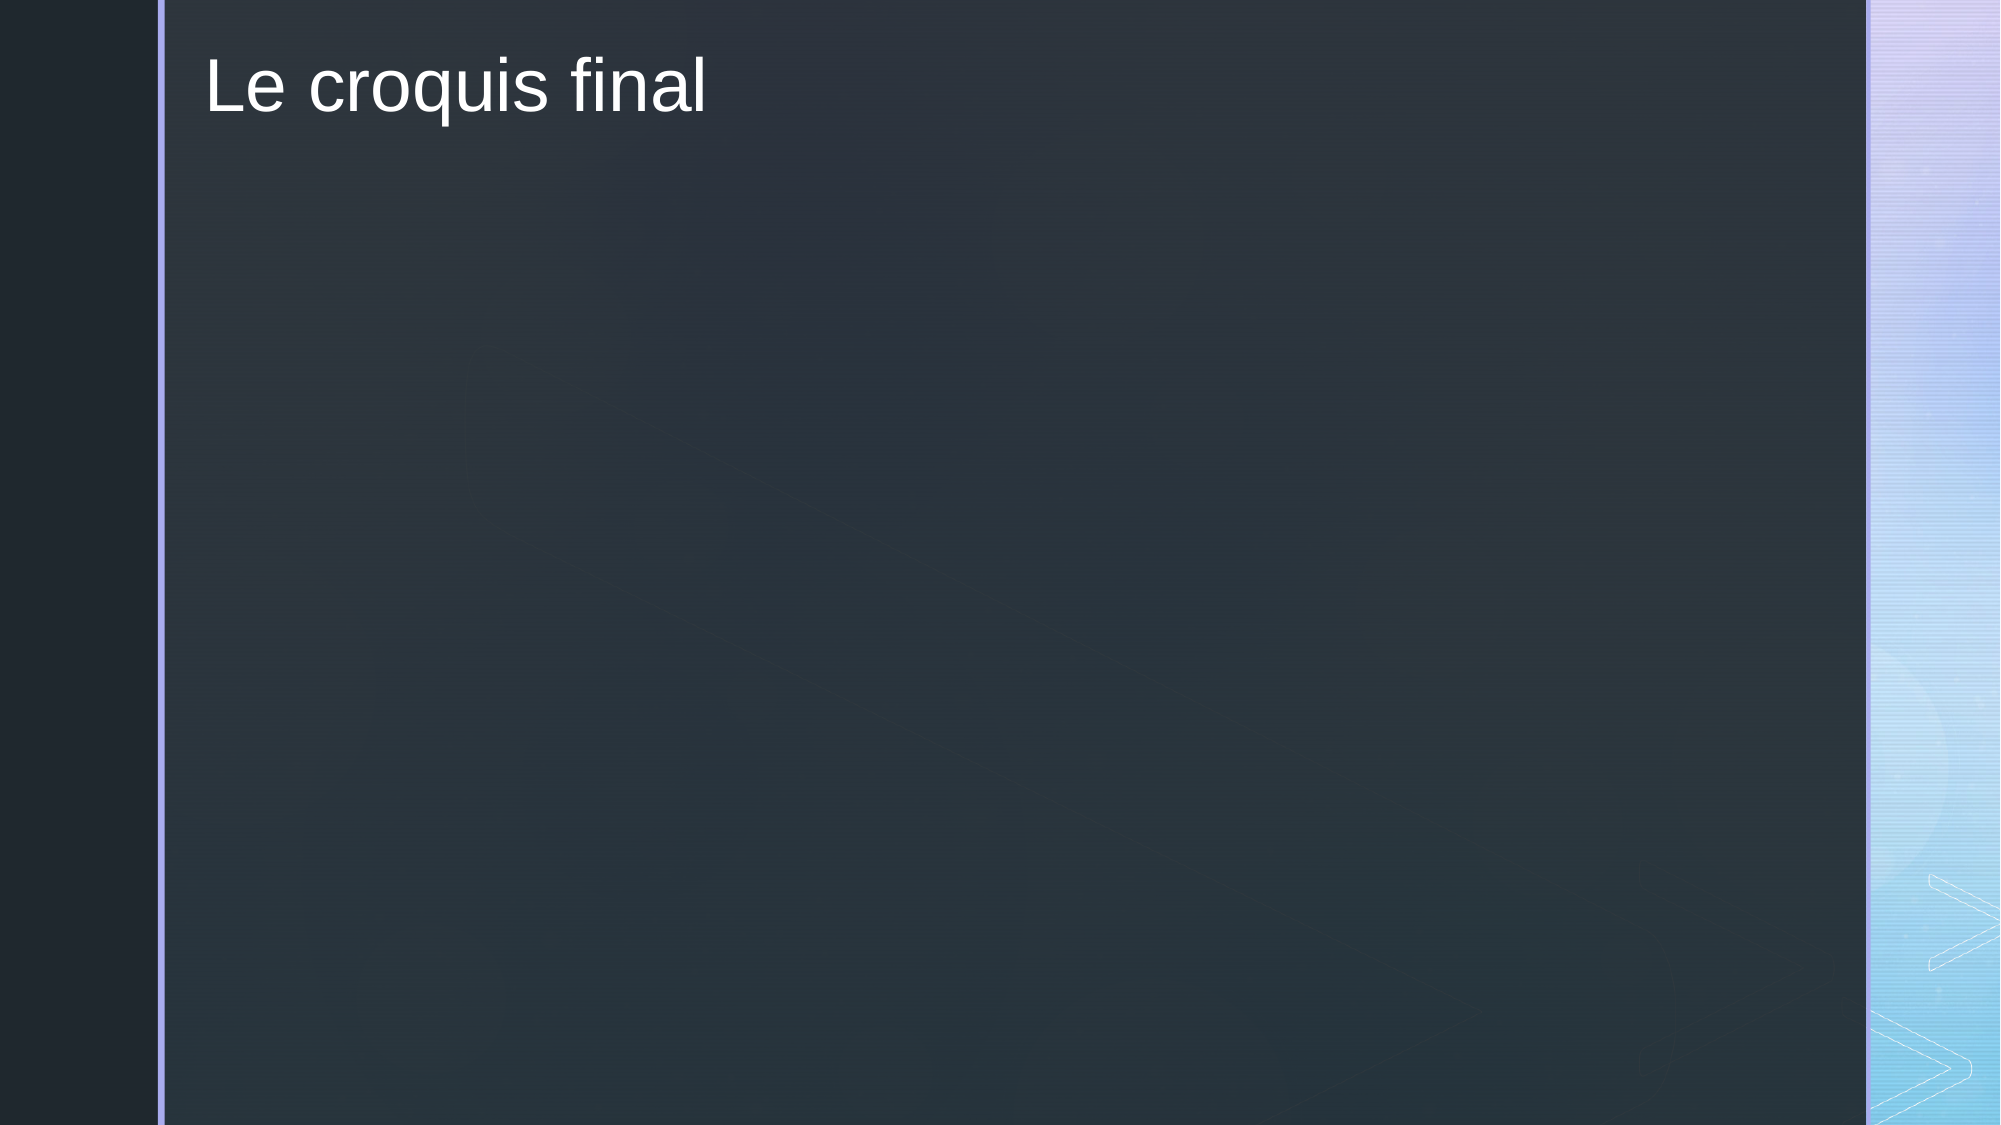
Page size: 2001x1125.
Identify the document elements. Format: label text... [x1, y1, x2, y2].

text_box Le croquis final [189, 28, 1069, 134]
picture [1871, 0, 2001, 1125]
